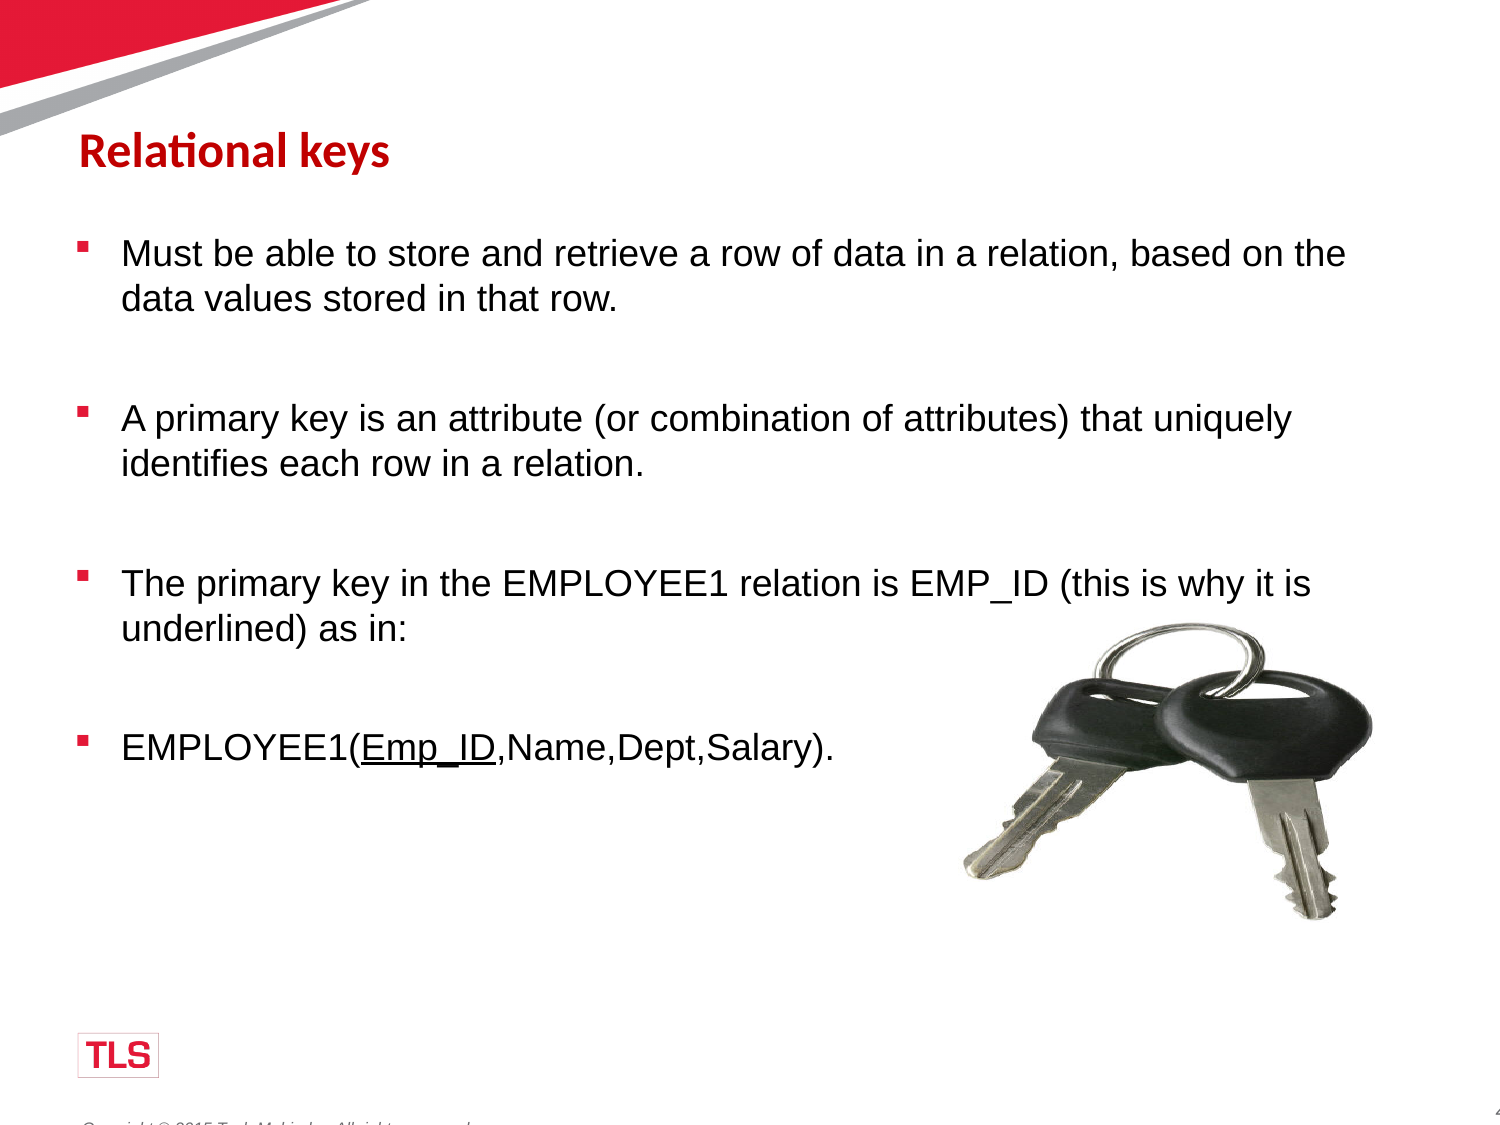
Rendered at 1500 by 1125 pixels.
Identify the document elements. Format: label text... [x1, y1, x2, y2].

title Relational keys [78, 117, 1429, 179]
picture [939, 615, 1400, 928]
picture [0, 0, 373, 136]
list Must be able to store and retrieve a row of data in a relation, based on the data values stored in that row. A primary key is an attribute (or combination of attributes) that uniquely identifies each row in a relation. The primary key in the EMPLOYEE1 relation is EMP_ID (this is why it is underlined) as in: EMPLOYEE1(Emp_ID,Name,Dept,Salary). [74, 229, 1424, 717]
picture [64, 1023, 172, 1097]
